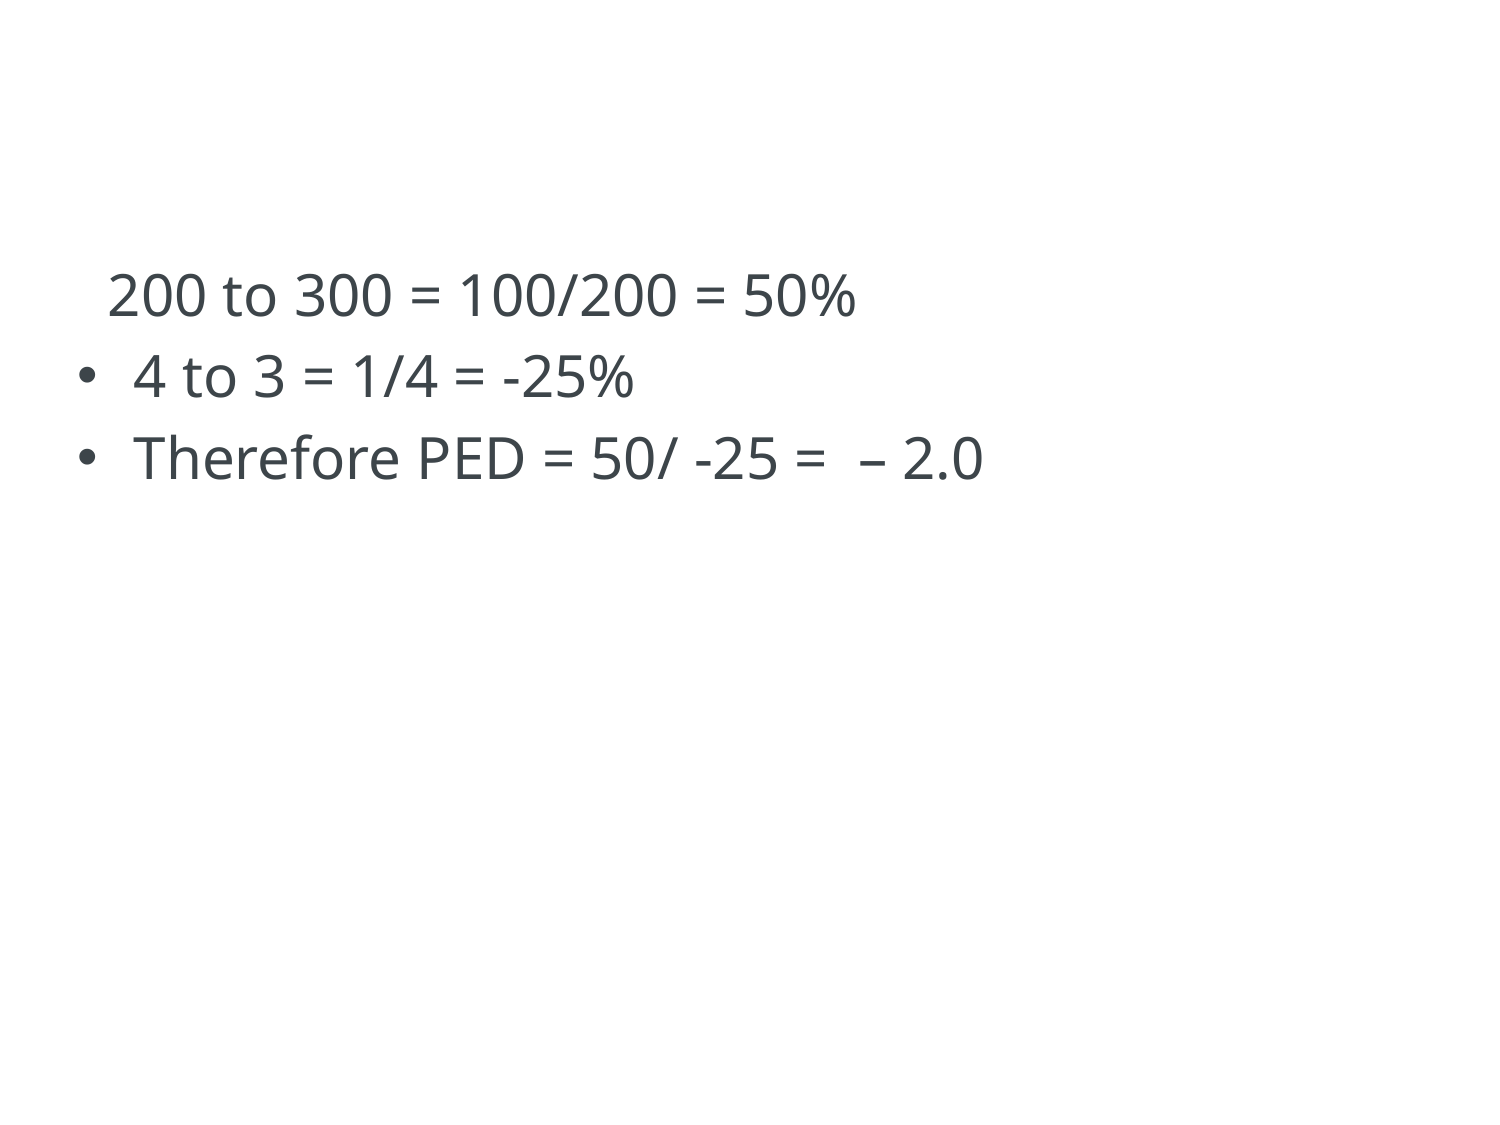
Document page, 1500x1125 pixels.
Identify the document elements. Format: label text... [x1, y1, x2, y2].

list 200 to 300 = 100/200 = 50% 4 to 3 = 1/4 = -25% Therefore PED = 50/ -25 = – 2.0 [62, 87, 1475, 1013]
